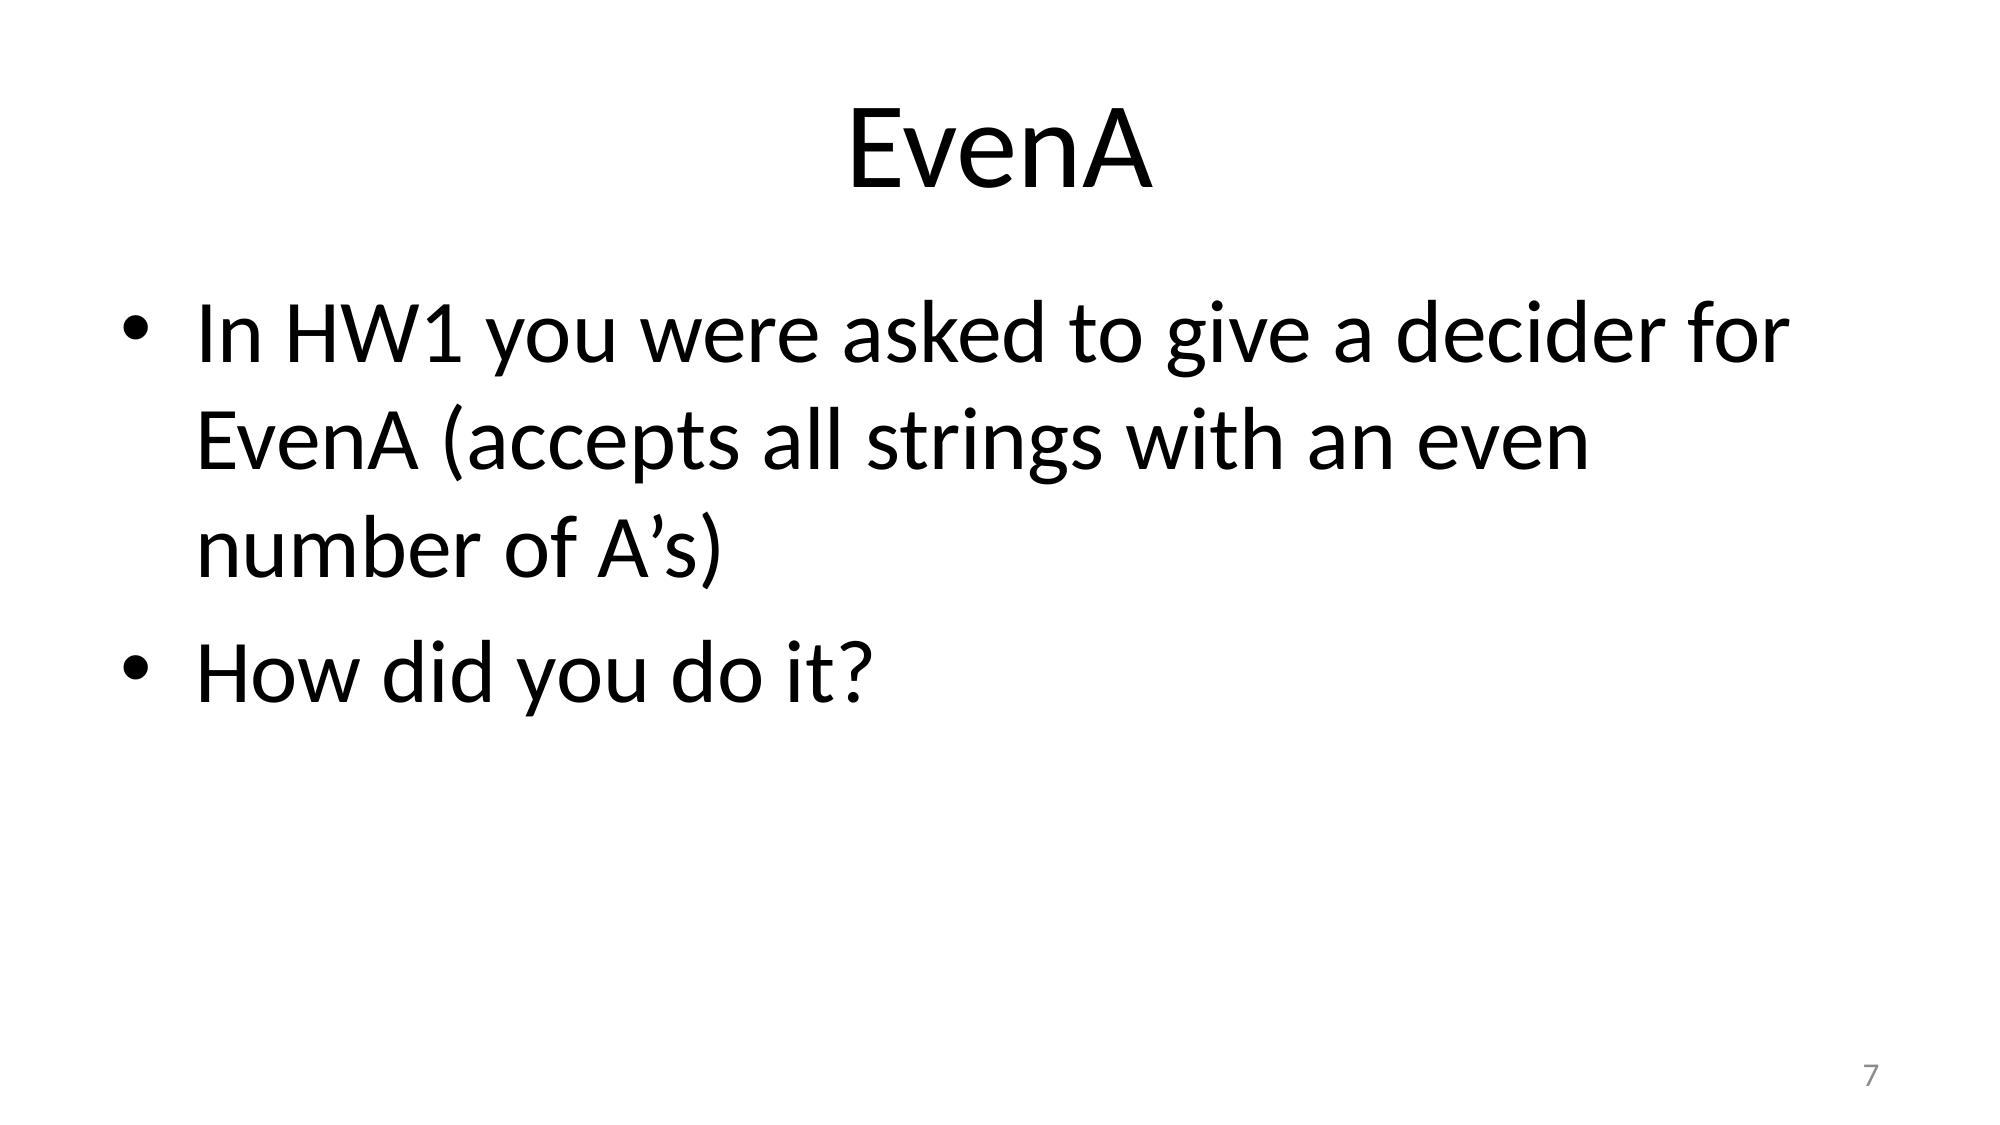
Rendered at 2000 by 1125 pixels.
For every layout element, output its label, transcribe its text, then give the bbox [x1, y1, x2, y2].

list In HW1 you were asked to give a decider for EvenA (accepts all strings with an even number of A’s) How did you do it? [99, 262, 1900, 1005]
slide_number 7 [1432, 1042, 1900, 1103]
title EvenA [99, 45, 1900, 233]
